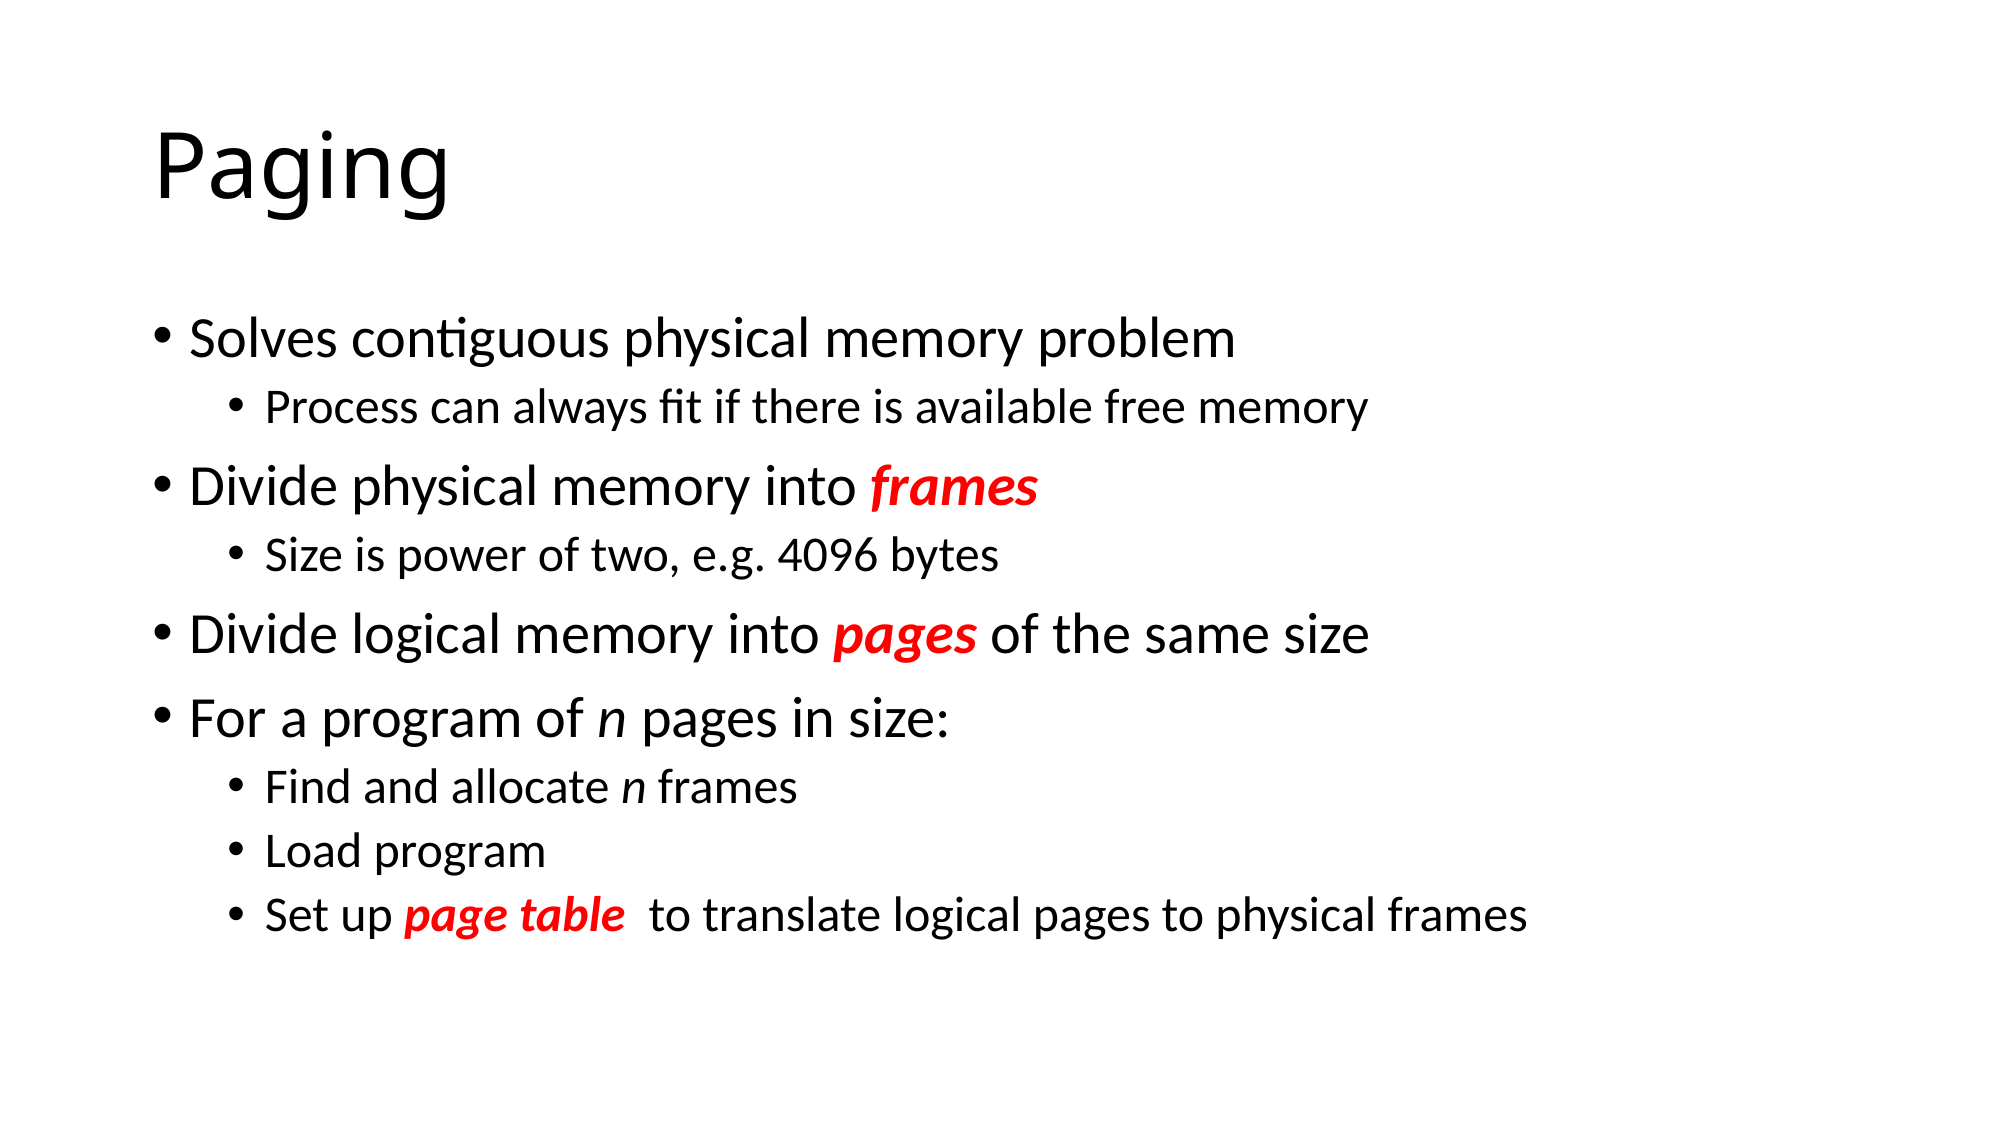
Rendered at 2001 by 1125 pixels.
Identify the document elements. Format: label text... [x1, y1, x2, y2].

title Paging [137, 59, 1863, 278]
list Solves contiguous physical memory problem Process can always fit if there is available free memory Divide physical memory into frames Size is power of two, e.g. 4096 bytes Divide logical memory into pages of the same size For a program of n pages in size: Find and allocate n frames Load program Set up page table to translate logical pages to physical frames [137, 299, 1863, 1014]
